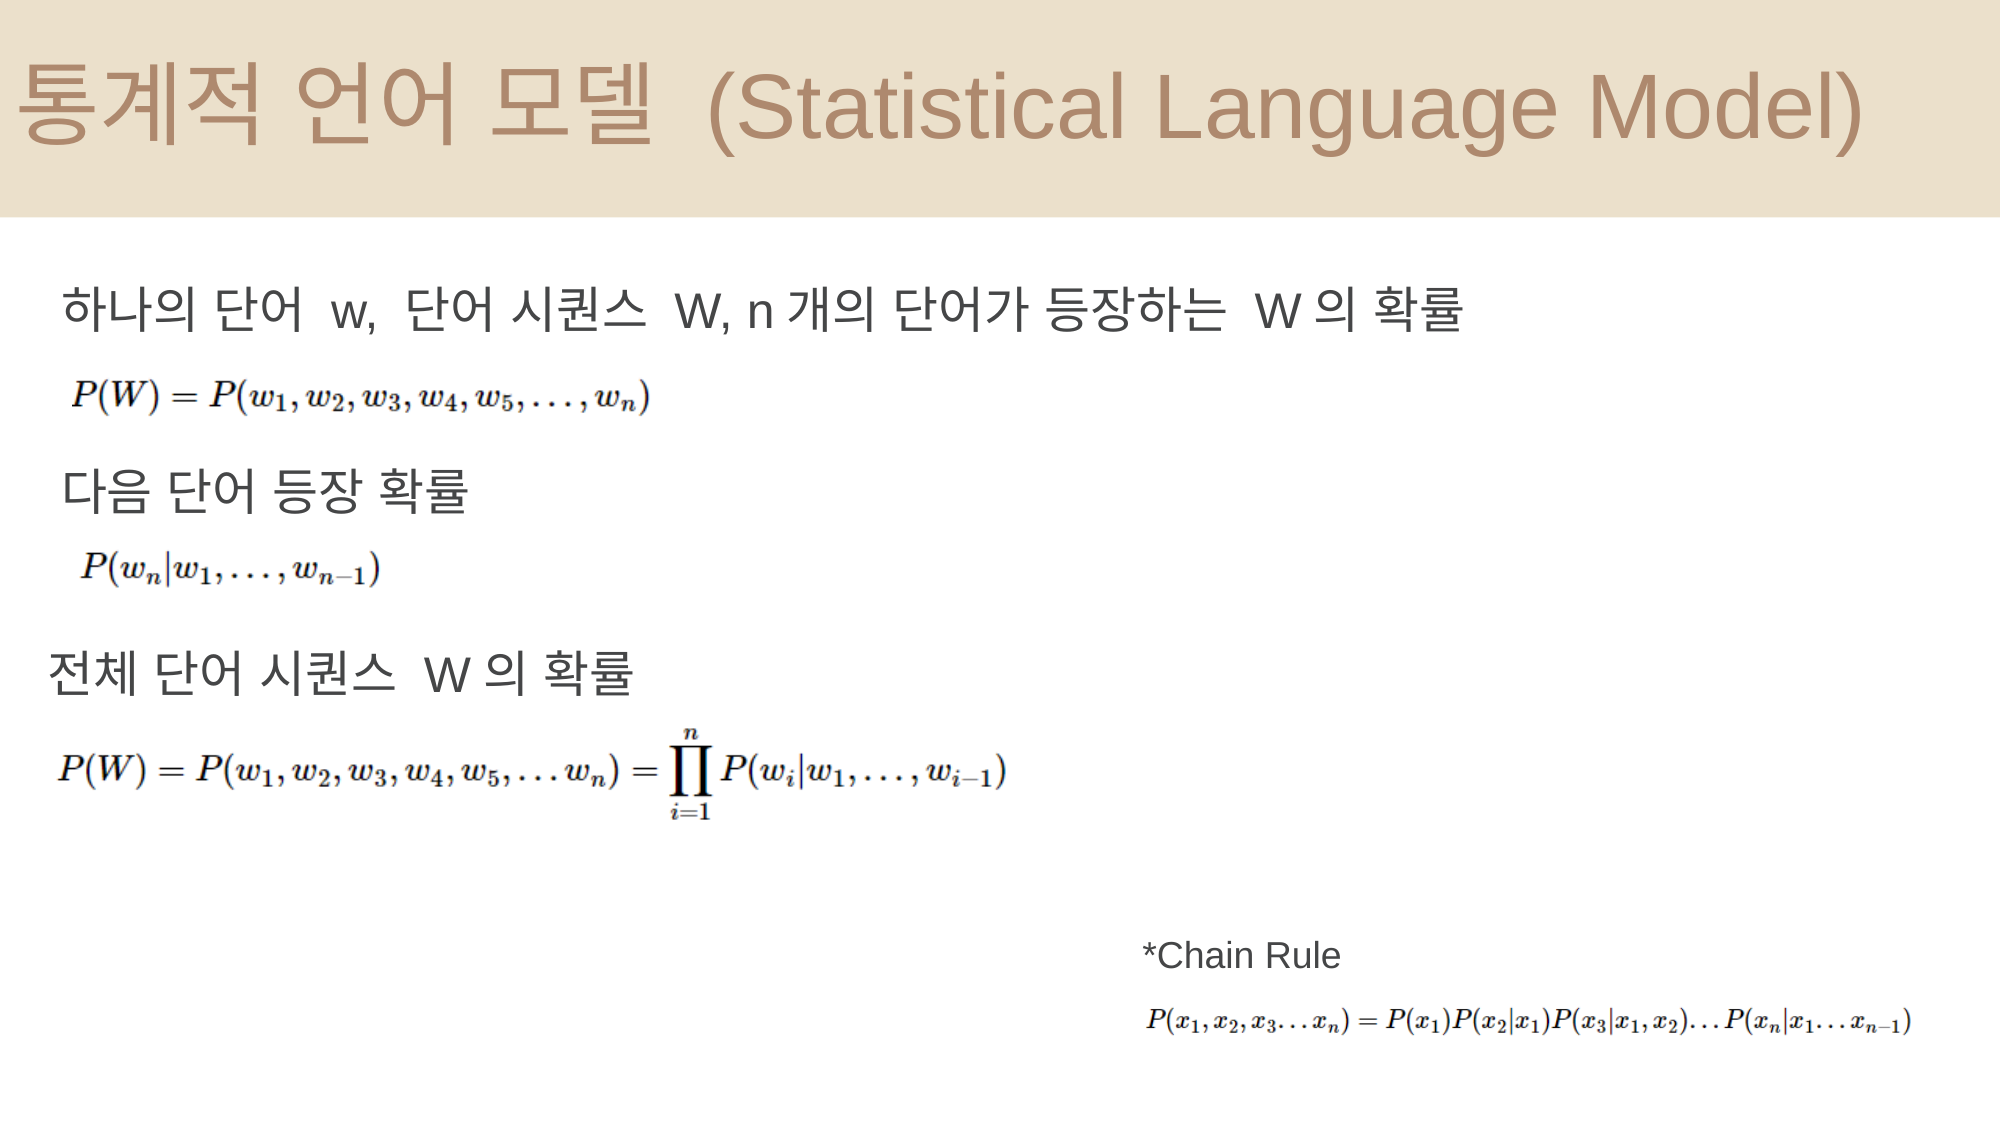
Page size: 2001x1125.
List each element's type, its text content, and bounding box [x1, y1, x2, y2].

title 통계적 언어 모델 (Statistical Language Model) [0, 0, 2000, 218]
picture [72, 348, 661, 432]
list 하나의 단어 w, 단어 시퀀스 W, n개의 단어가 등장하는 W의 확률 [46, 253, 1941, 362]
picture [45, 724, 1027, 843]
text_box *Chain Rule [1127, 909, 1375, 990]
picture [1136, 989, 1928, 1053]
text_box 다음 단어 등장 확률 [46, 435, 1941, 544]
picture [72, 520, 391, 605]
text_box 전체 단어 시퀀스 W의 확률 [32, 616, 1928, 725]
